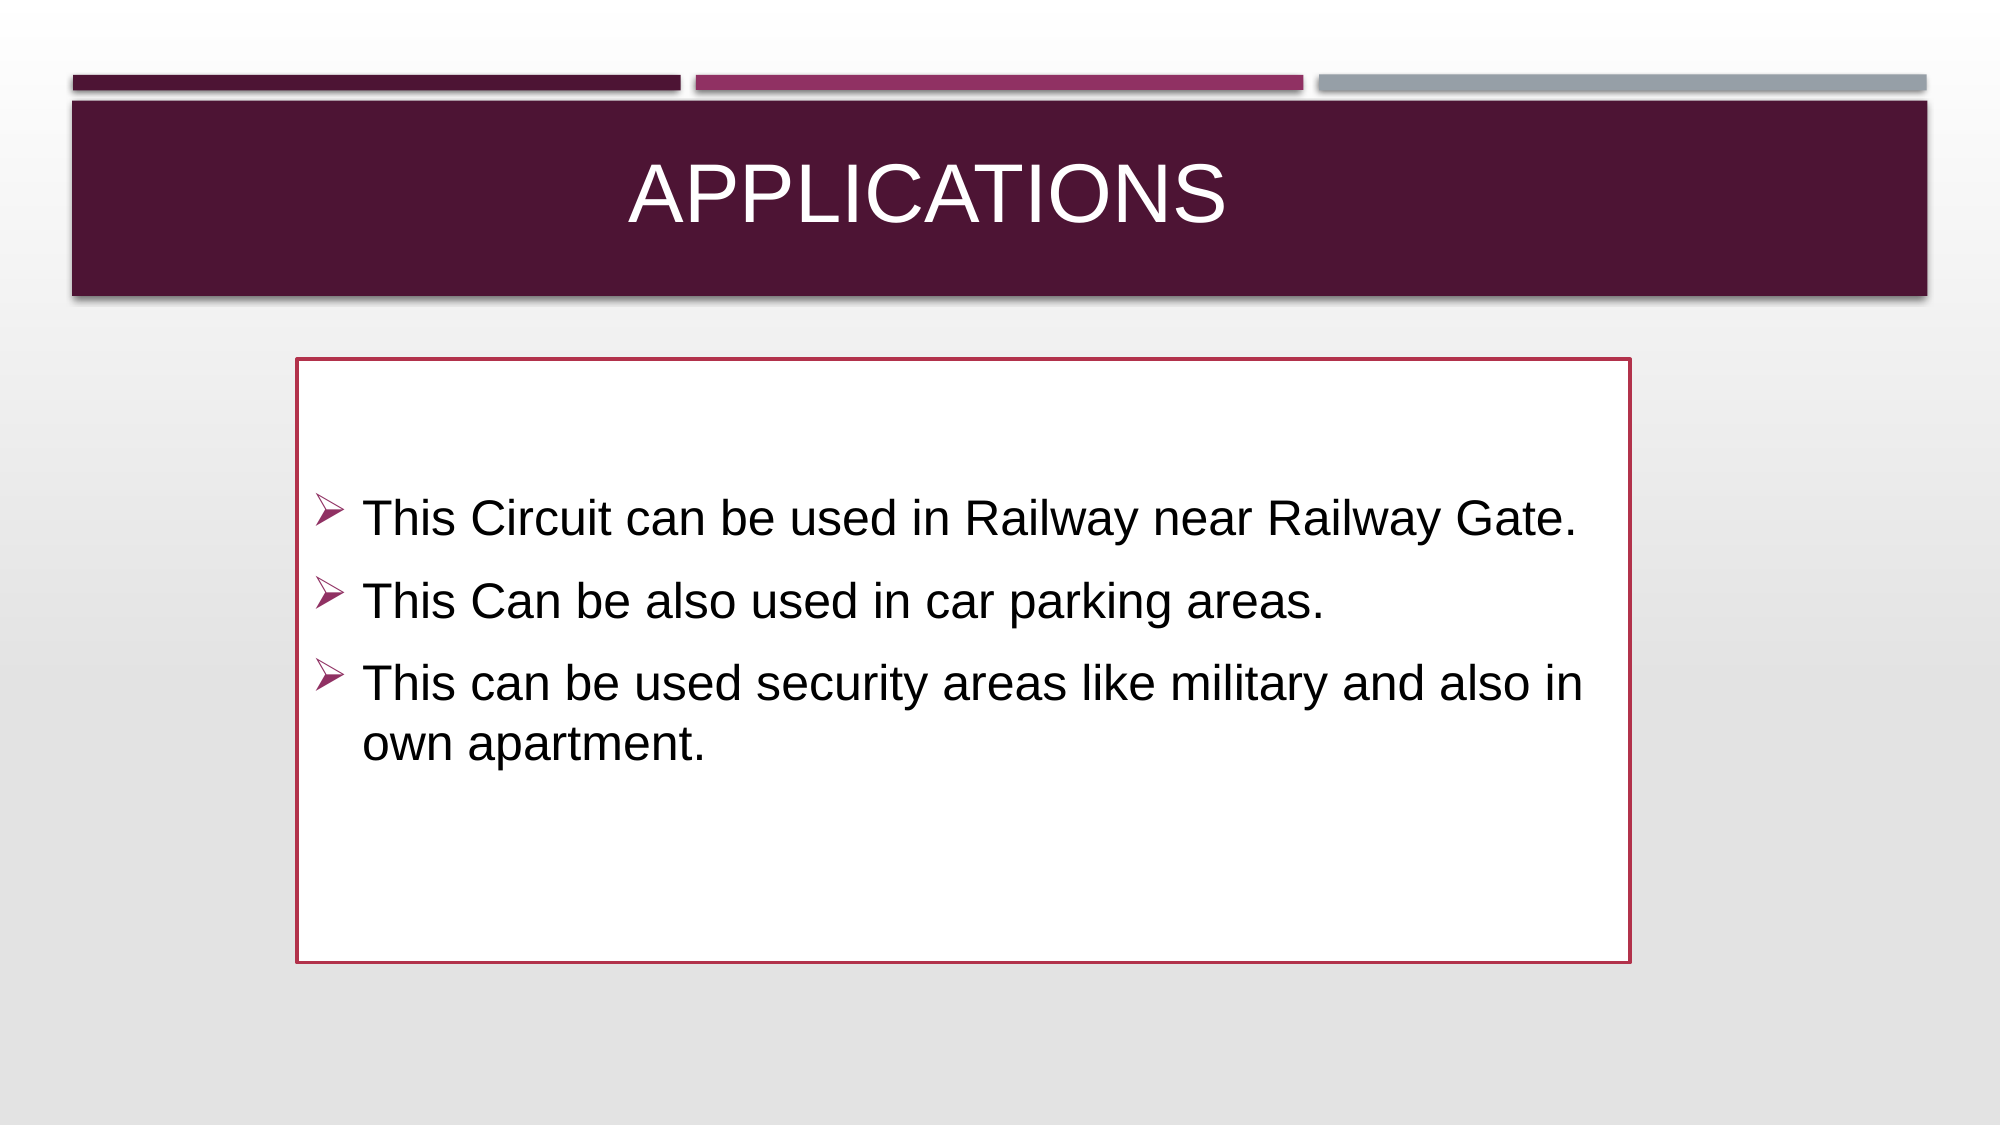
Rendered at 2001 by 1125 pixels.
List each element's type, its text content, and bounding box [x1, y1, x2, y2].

title APPLICATIONS [95, 80, 1905, 248]
list This Circuit can be used in Railway near Railway Gate. This Can be also used in car parking areas. This can be used security areas like military and also in own apartment. [295, 357, 1632, 964]
